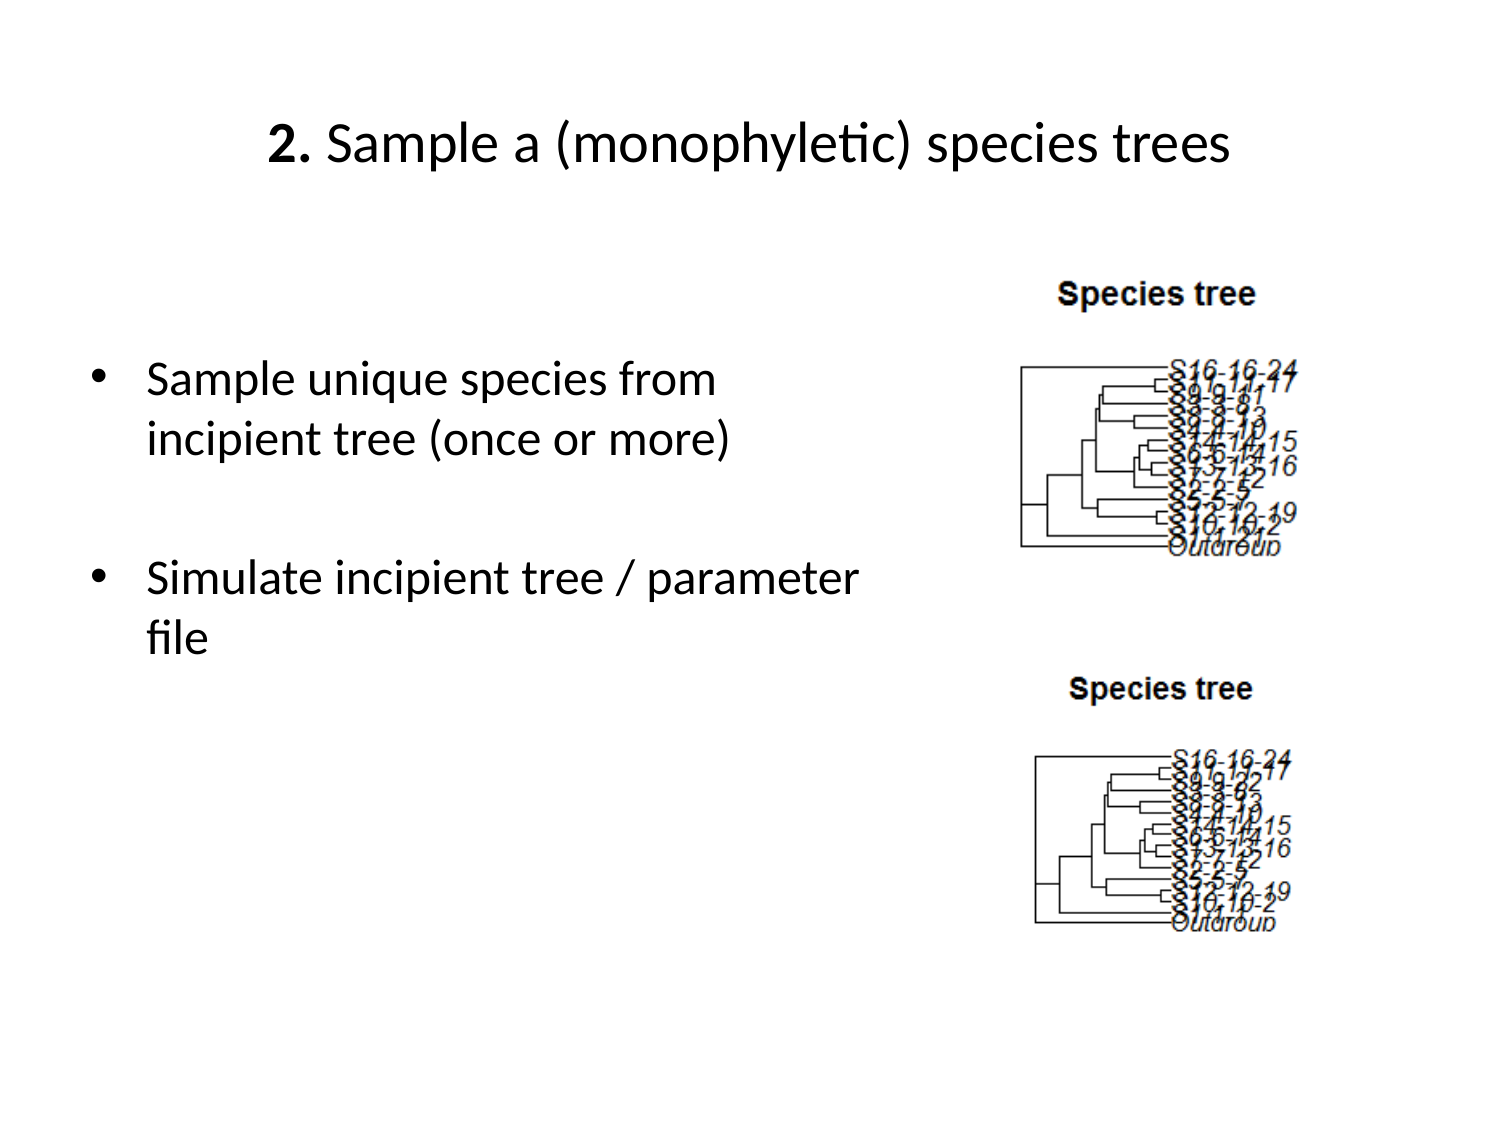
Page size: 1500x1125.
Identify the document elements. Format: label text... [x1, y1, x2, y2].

text_box Sample unique species from incipient tree (once or more) Simulate incipient tree / parameter file [74, 337, 869, 675]
picture [874, 224, 1376, 1088]
title 2. Sample a (monophyletic) species trees [75, 45, 1425, 233]
